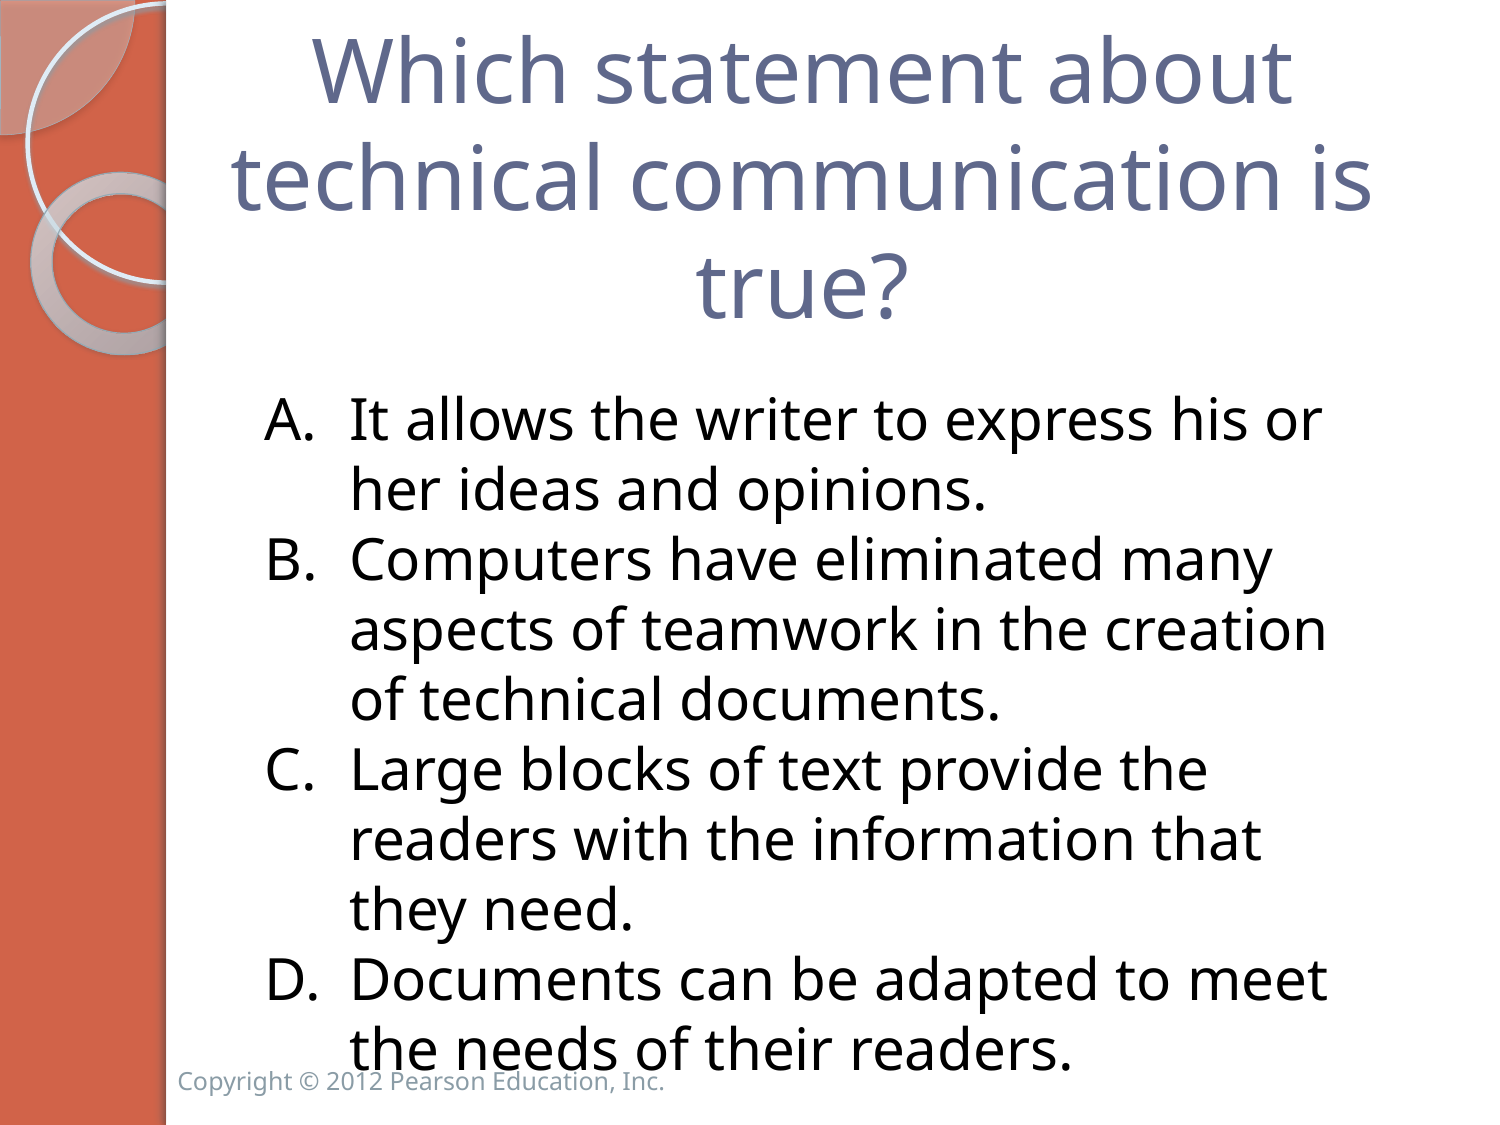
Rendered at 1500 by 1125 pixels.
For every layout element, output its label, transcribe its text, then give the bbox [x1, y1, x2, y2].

title Which statement about technical communication is true? [187, 50, 1418, 300]
footer Copyright © 2012 Pearson Education, Inc. [162, 1025, 725, 1104]
text_box It allows the writer to express his or her ideas and opinions. Computers have eliminated many aspects of teamwork in the creation of technical documents. Large blocks of text provide the readers with the information that they need. Documents can be adapted to meet the needs of their readers. [249, 374, 1350, 1090]
